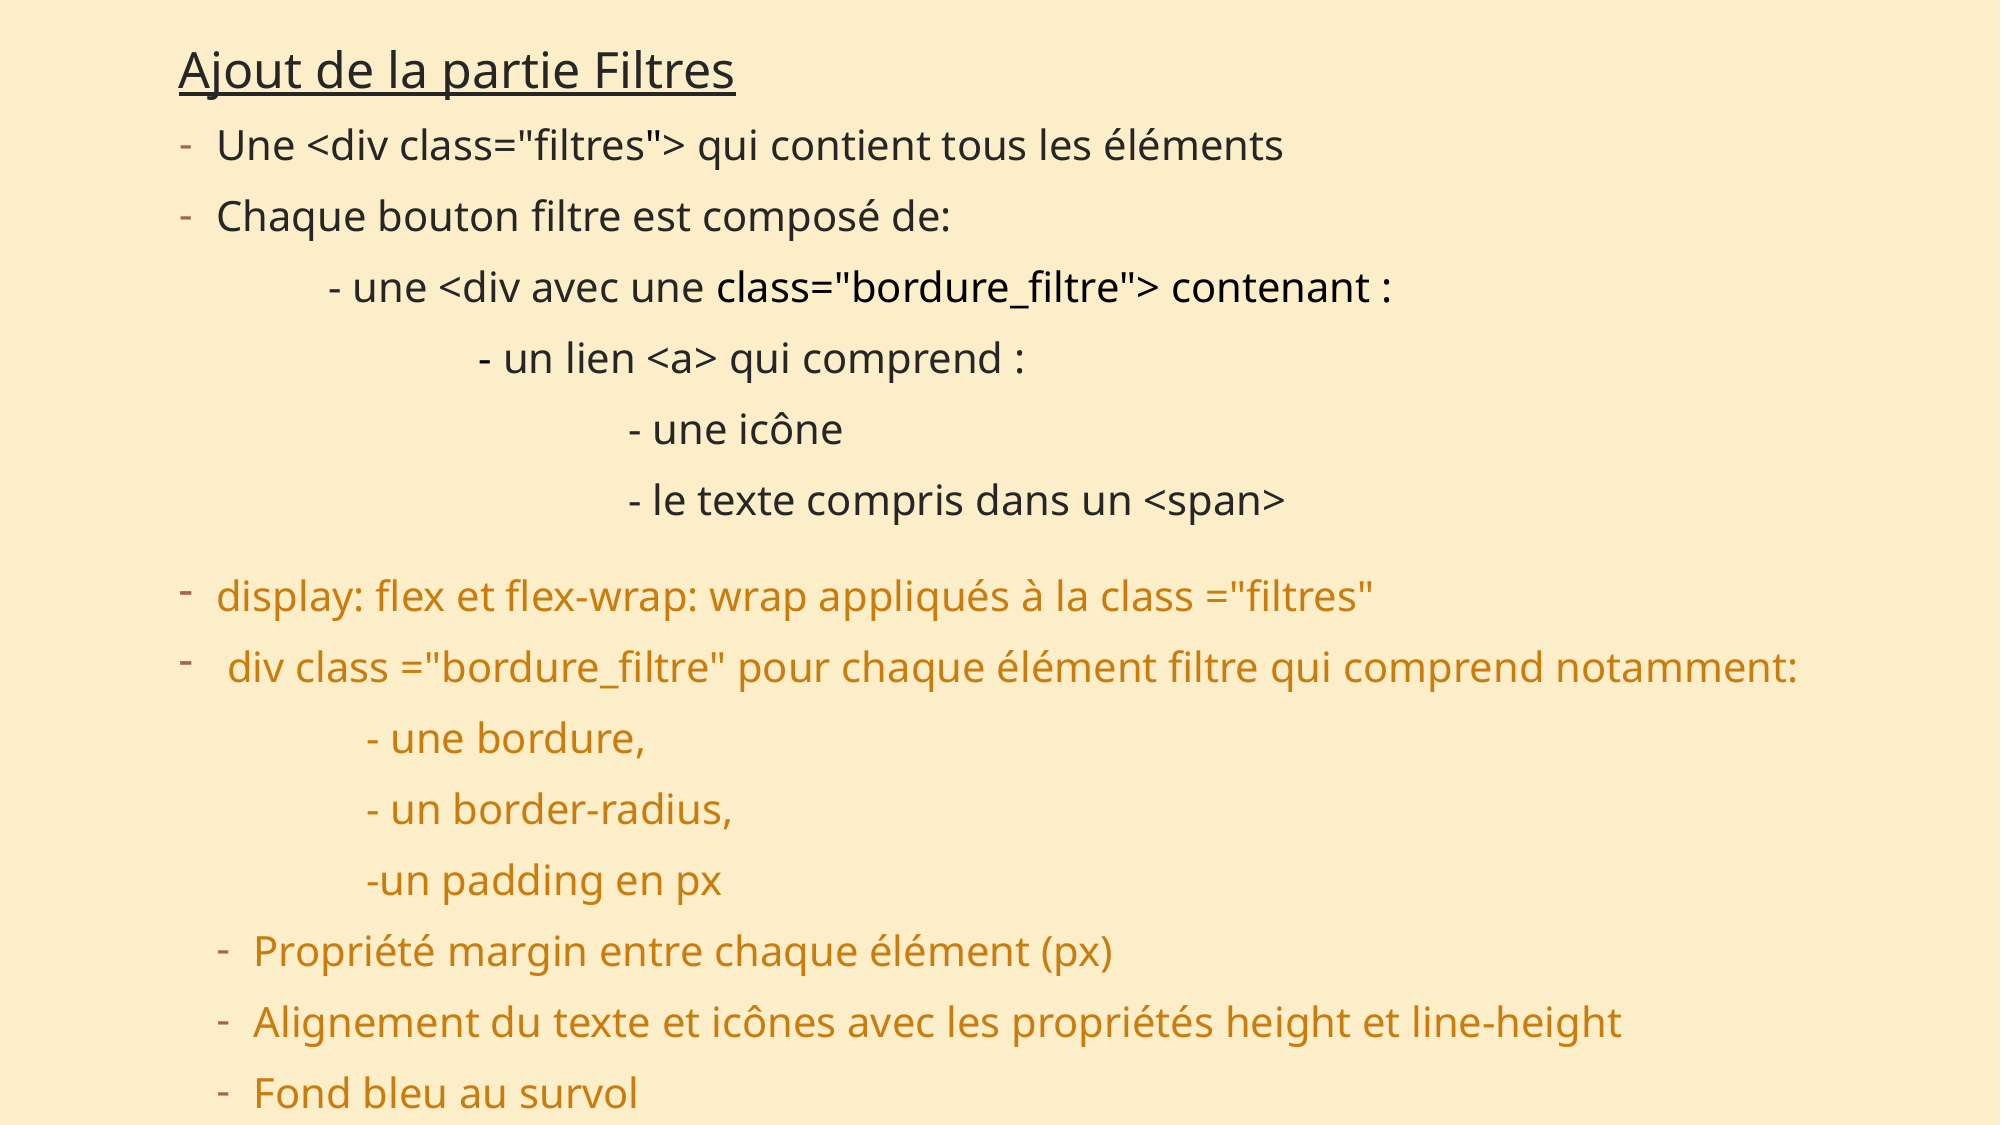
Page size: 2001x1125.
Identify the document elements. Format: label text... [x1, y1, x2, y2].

text_box Ajout de la partie Filtres Une <div class="filtres"> qui contient tous les éléments Chaque bouton filtre est composé de: - une <div avec une class="bordure_filtre"> contenant : - un lien <a> qui comprend : - une icône - le texte compris dans un <span> [163, 30, 1907, 562]
text_box display: flex et flex-wrap: wrap appliqués à la class ="filtres" div class ="bordure_filtre" pour chaque élément filtre qui comprend notamment: - une bordure, - un border-radius, -un padding en px Propriété margin entre chaque élément (px) Alignement du texte et icônes avec les propriétés height et line-height Fond bleu au survol [163, 562, 2000, 1125]
